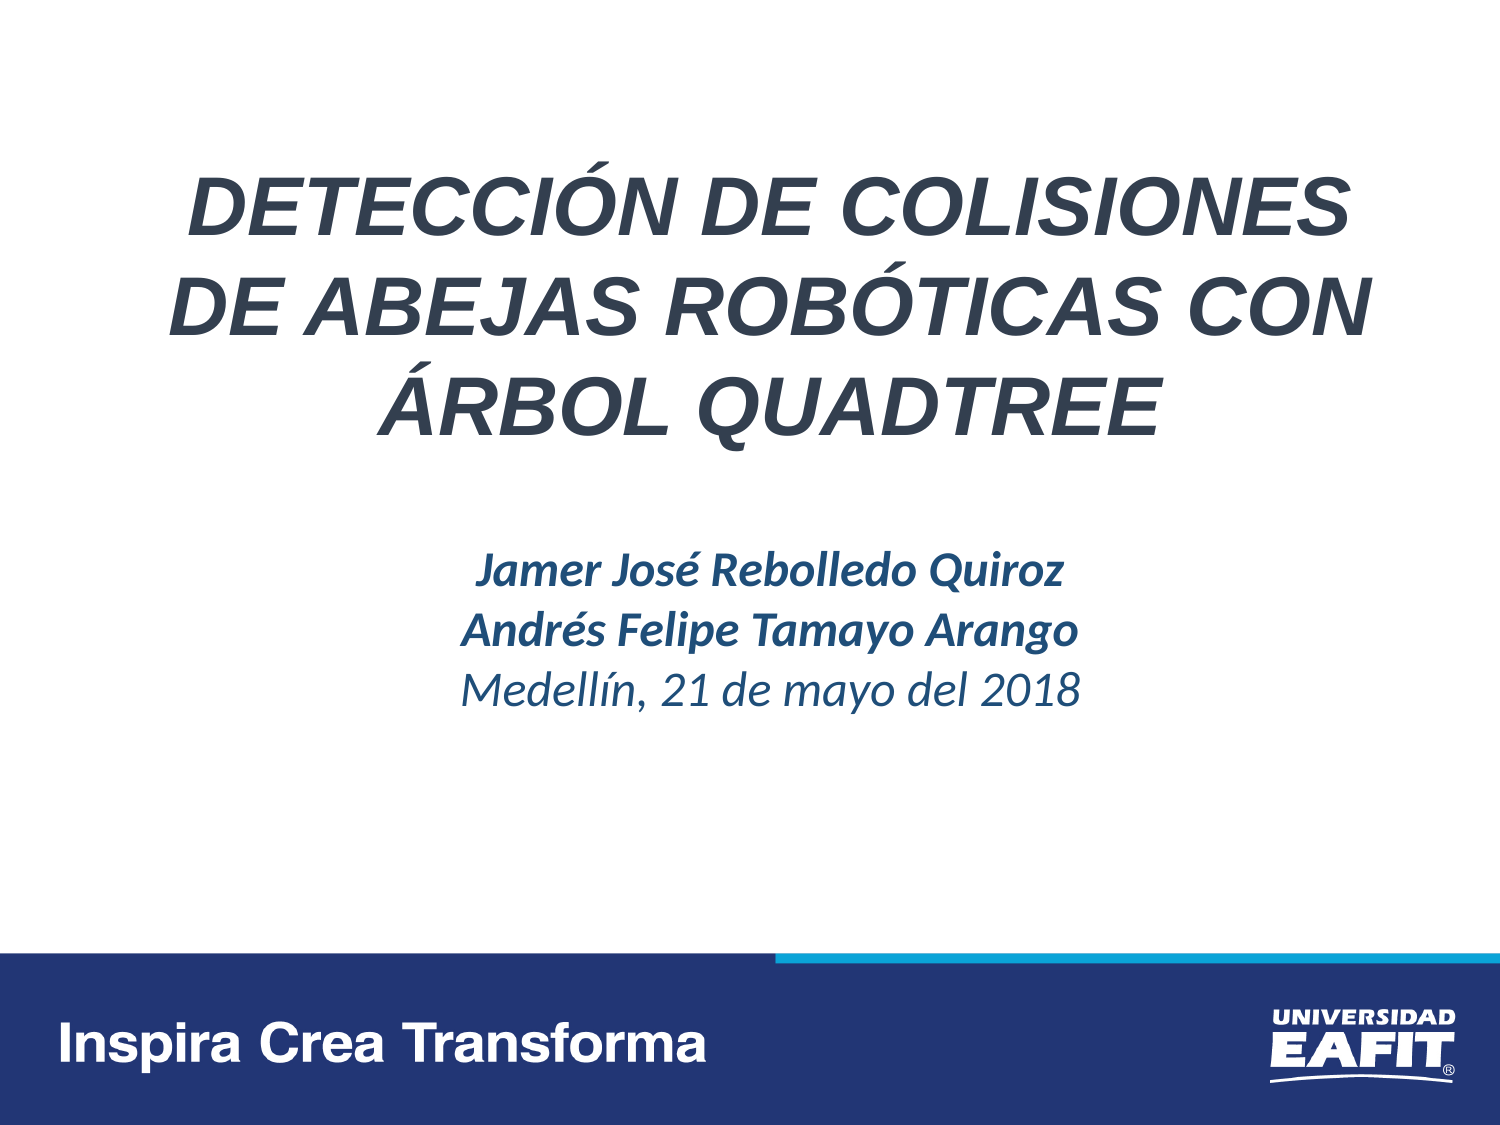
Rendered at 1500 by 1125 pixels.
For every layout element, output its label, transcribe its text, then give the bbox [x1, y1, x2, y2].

text_box Jamer José Rebolledo Quiroz Andrés Felipe Tamayo Arango Medellín, 21 de mayo del 2018 [76, 484, 1464, 792]
text_box DETECCIÓN DE COLISIONES DE ABEJAS ROBÓTICAS CON ÁRBOL QUADTREE [132, 218, 1408, 460]
picture [0, 0, 1500, 1125]
